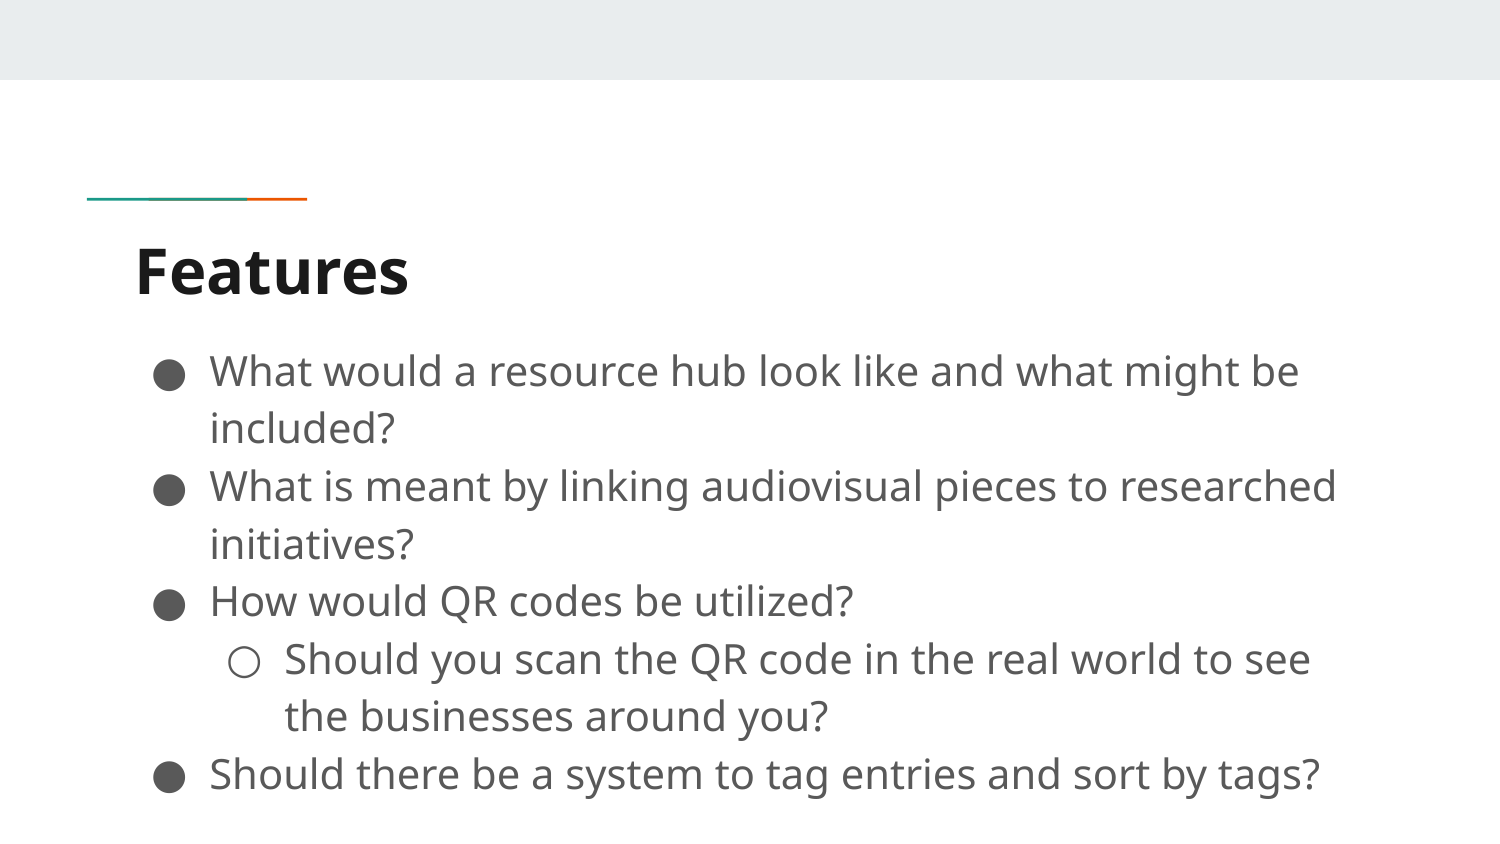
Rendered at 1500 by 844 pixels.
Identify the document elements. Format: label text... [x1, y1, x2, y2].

list What would a resource hub look like and what might be included? What is meant by linking audiovisual pieces to researched initiatives? How would QR codes be utilized? Should you scan the QR code in the real world to see the businesses around you? Should there be a system to tag entries and sort by tags? [119, 322, 1381, 694]
title Features [119, 216, 1381, 305]
